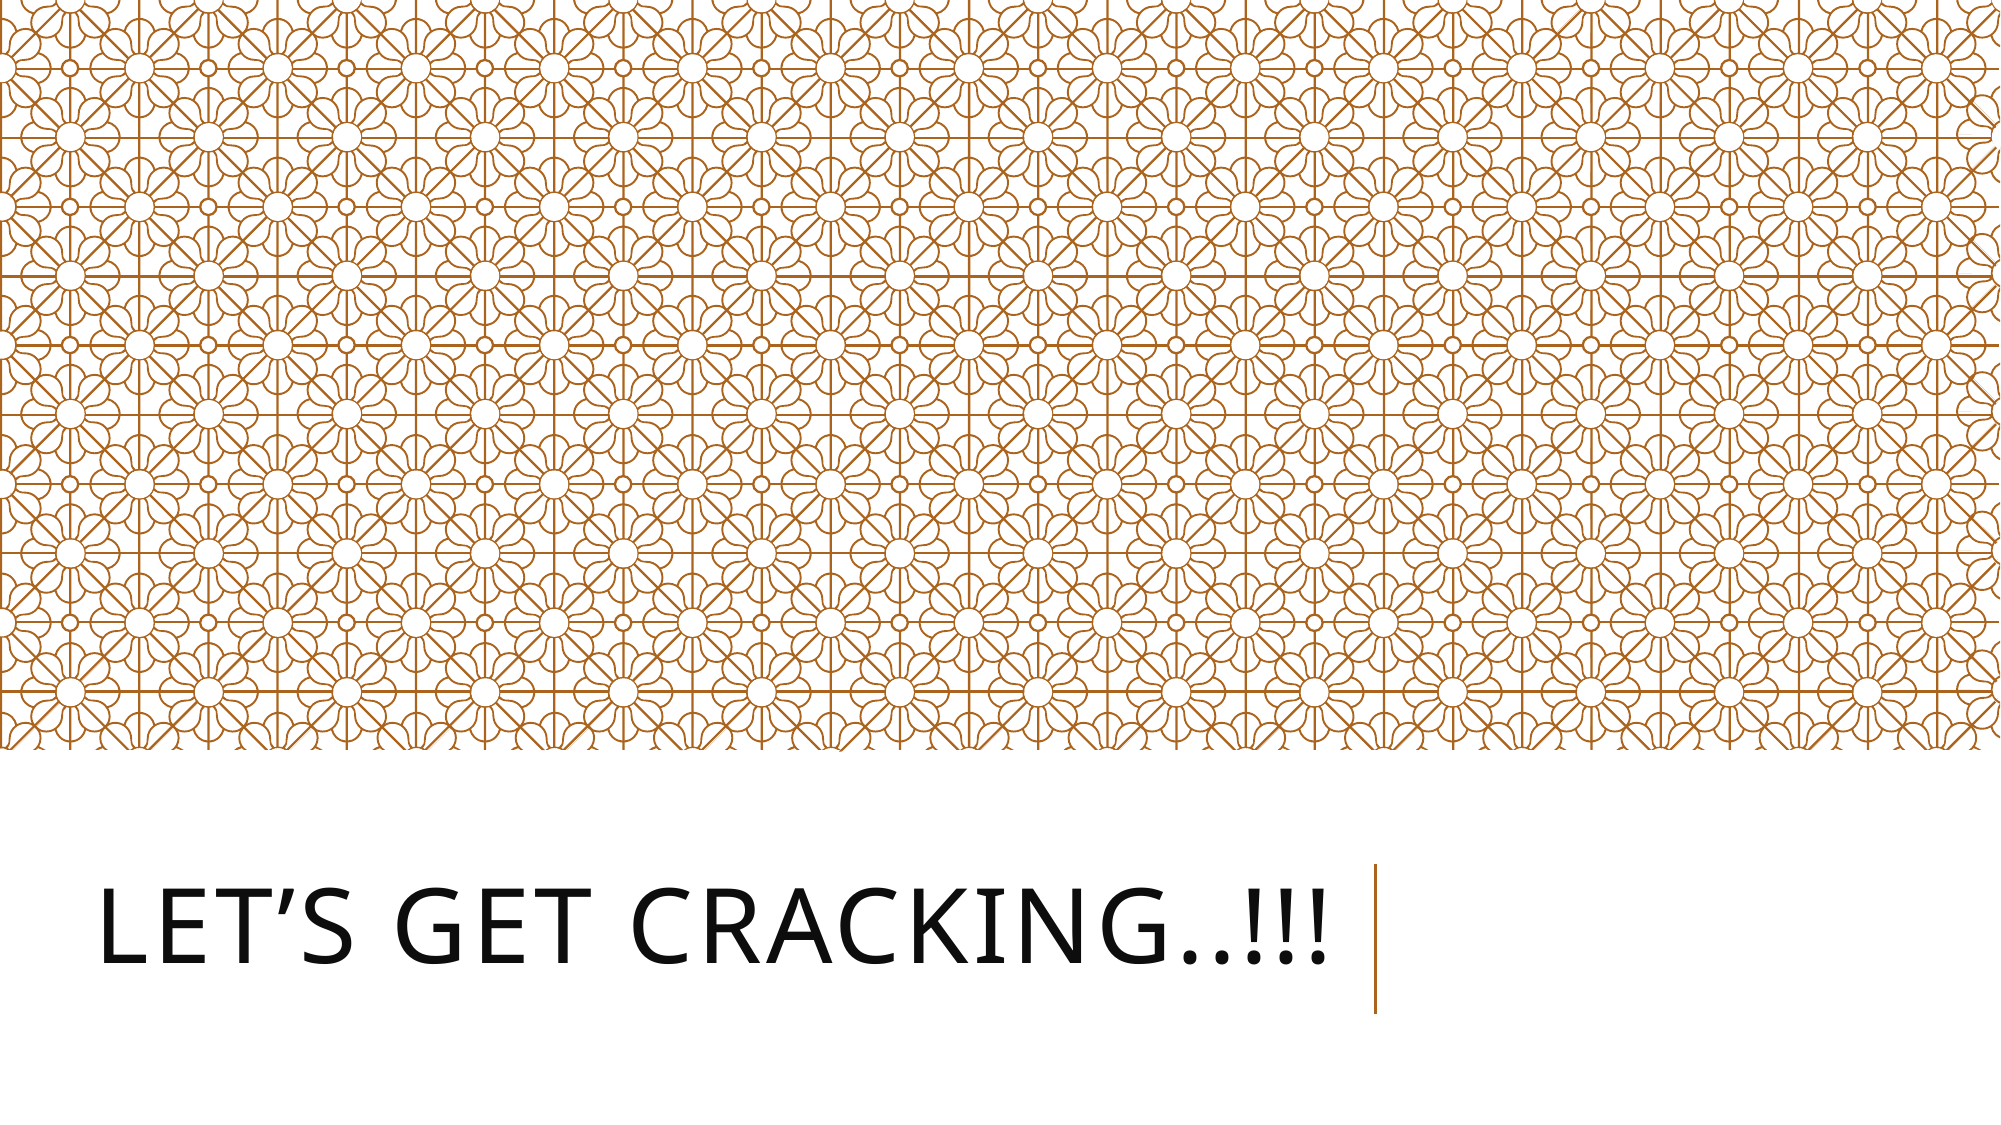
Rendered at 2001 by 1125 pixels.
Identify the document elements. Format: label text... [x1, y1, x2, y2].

title Let’s get cracking..!!! [75, 813, 1350, 1054]
